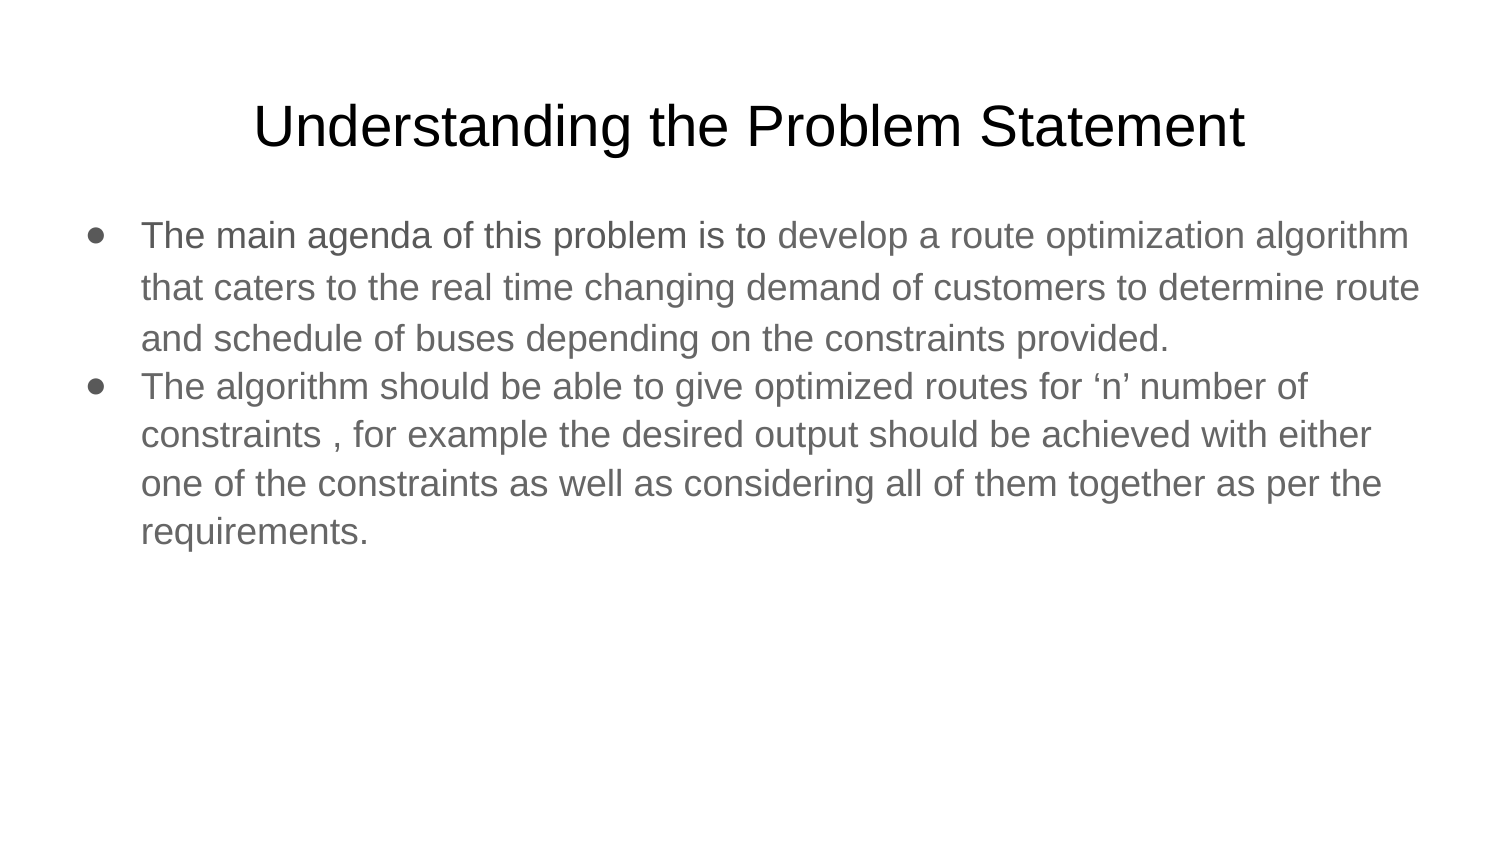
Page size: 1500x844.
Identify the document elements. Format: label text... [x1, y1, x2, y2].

text_box Understanding the Problem Statement [51, 72, 1449, 167]
text_box The main agenda of this problem is to develop a route optimization algorithm that caters to the real time changing demand of customers to determine route and schedule of buses depending on the constraints provided. The algorithm should be able to give optimized routes for ‘n’ number of constraints , for example the desired output should be achieved with either one of the constraints as well as considering all of them together as per the requirements. [51, 188, 1449, 750]
